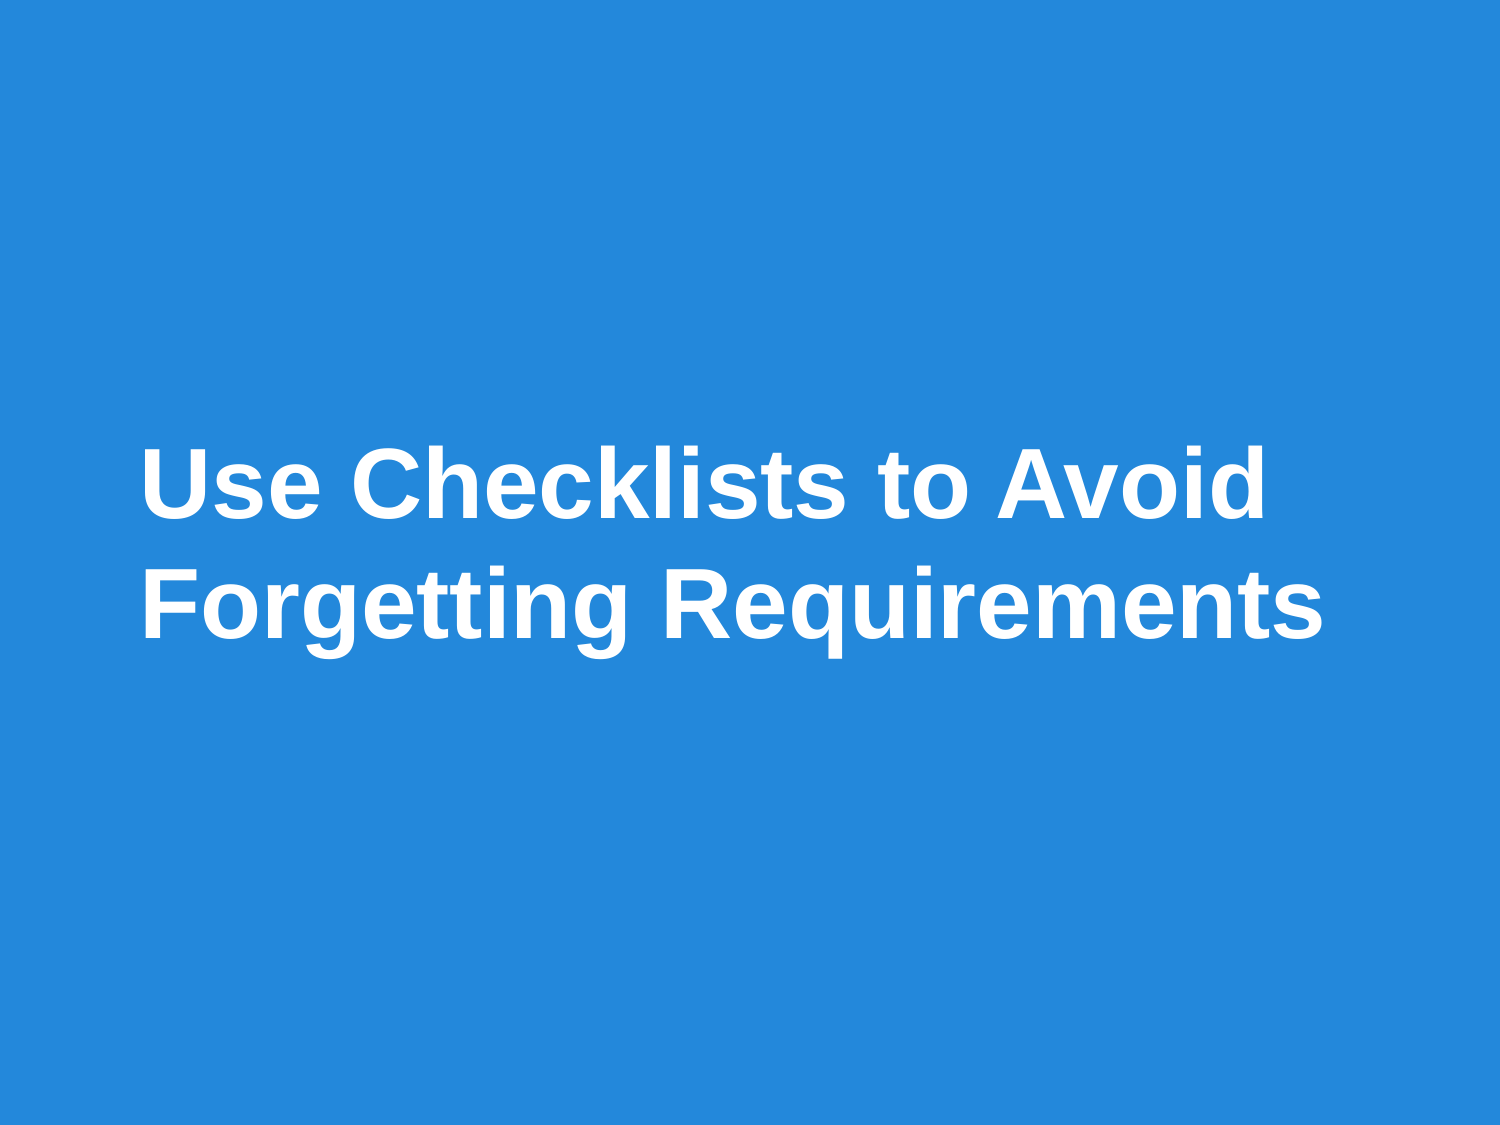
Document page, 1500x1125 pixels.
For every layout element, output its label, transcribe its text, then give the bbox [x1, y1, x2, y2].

title Use Checklists to Avoid Forgetting Requirements [124, 419, 1500, 674]
